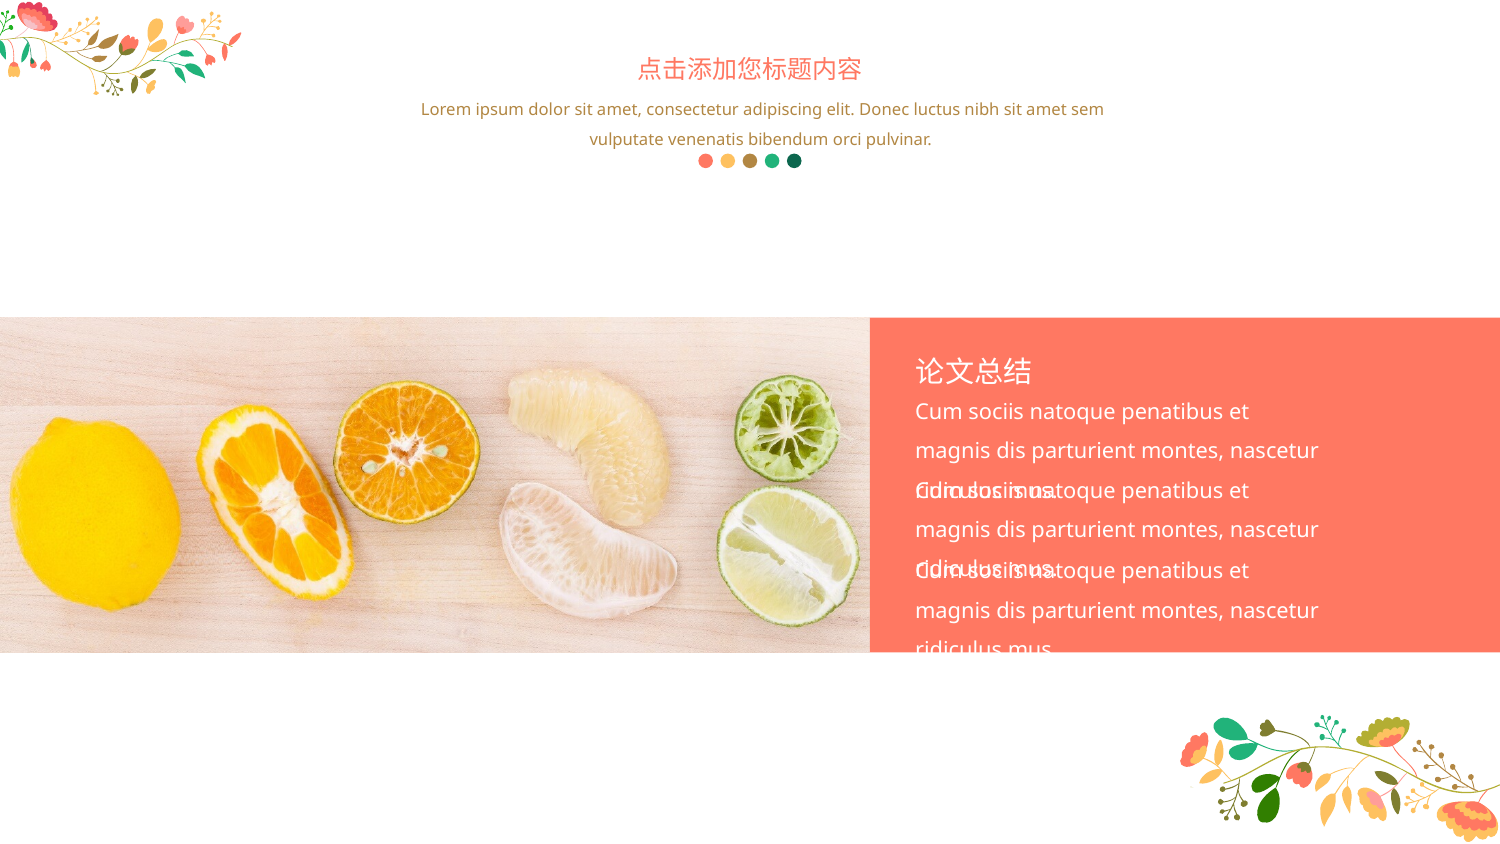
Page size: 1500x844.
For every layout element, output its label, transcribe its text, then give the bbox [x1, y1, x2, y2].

text_box 点击添加您标题内容 [622, 46, 878, 81]
text_box 论文总结 [901, 345, 1048, 396]
text_box Cum sociis natoque penatibus et magnis dis parturient montes, nascetur ridiculus mus. [900, 455, 1338, 536]
text_box Lorem ipsum dolor sit amet, consectetur adipiscing elit. Donec luctus nibh sit amet sem vulputate venenatis bibendum orci pulvinar. [404, 81, 1122, 157]
text_box Cum sociis natoque penatibus et magnis dis parturient montes, nascetur ridiculus mus. [900, 536, 1338, 670]
text_box [870, 317, 1500, 653]
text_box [698, 153, 802, 169]
picture [0, 317, 870, 653]
text_box Cum sociis natoque penatibus et magnis dis parturient montes, nascetur ridiculus mus. [900, 377, 1338, 455]
